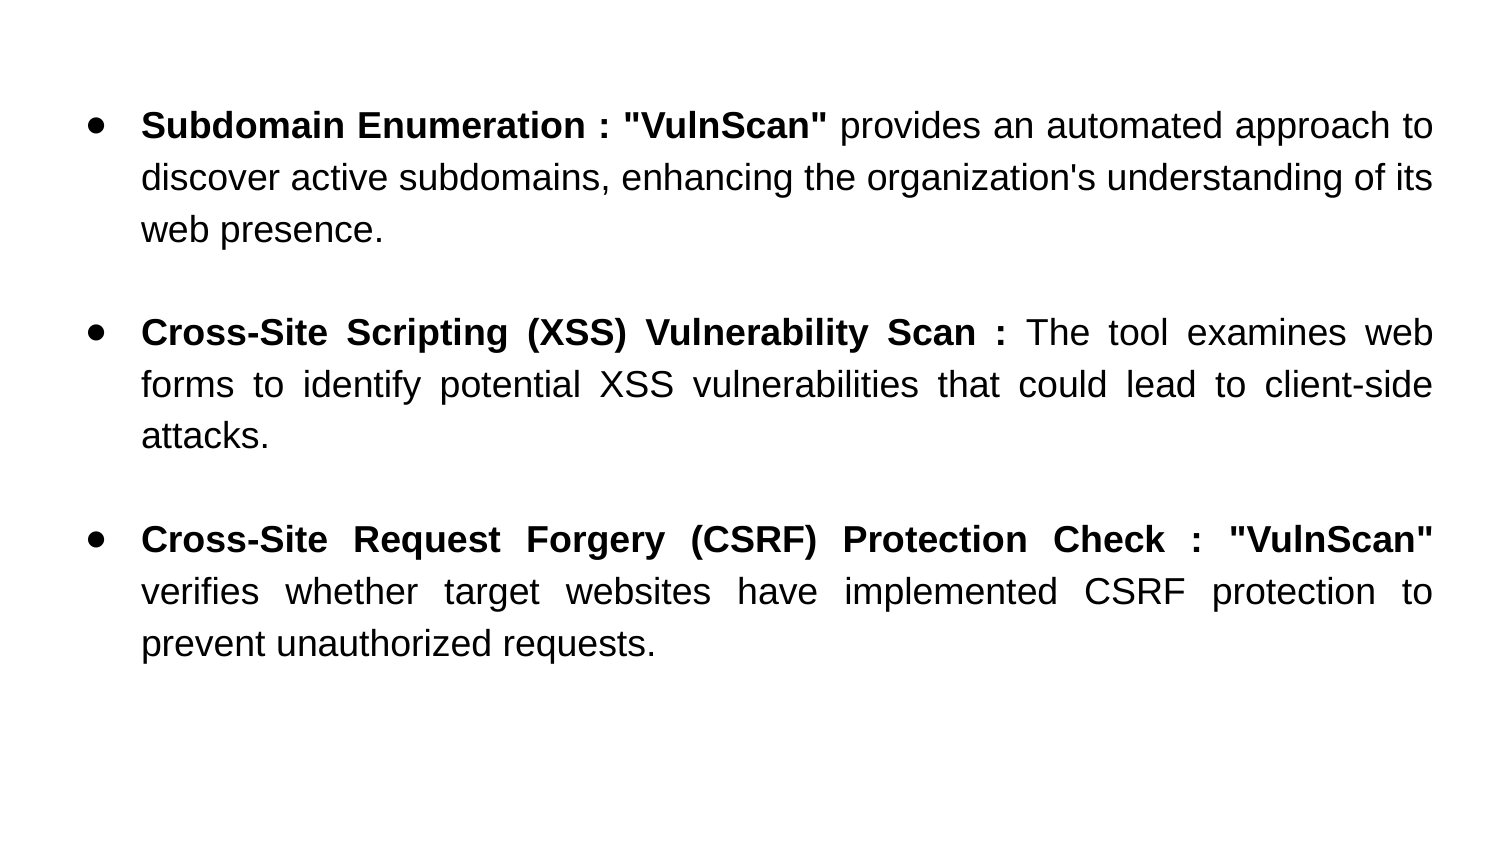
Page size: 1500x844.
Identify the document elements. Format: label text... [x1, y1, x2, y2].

list Subdomain Enumeration : "VulnScan" provides an automated approach to discover active subdomains, enhancing the organization's understanding of its web presence. Cross-Site Scripting (XSS) Vulnerability Scan : The tool examines web forms to identify potential XSS vulnerabilities that could lead to client-side attacks. Cross-Site Request Forgery (CSRF) Protection Check : "VulnScan" verifies whether target websites have implemented CSRF protection to prevent unauthorized requests. [51, 79, 1449, 750]
